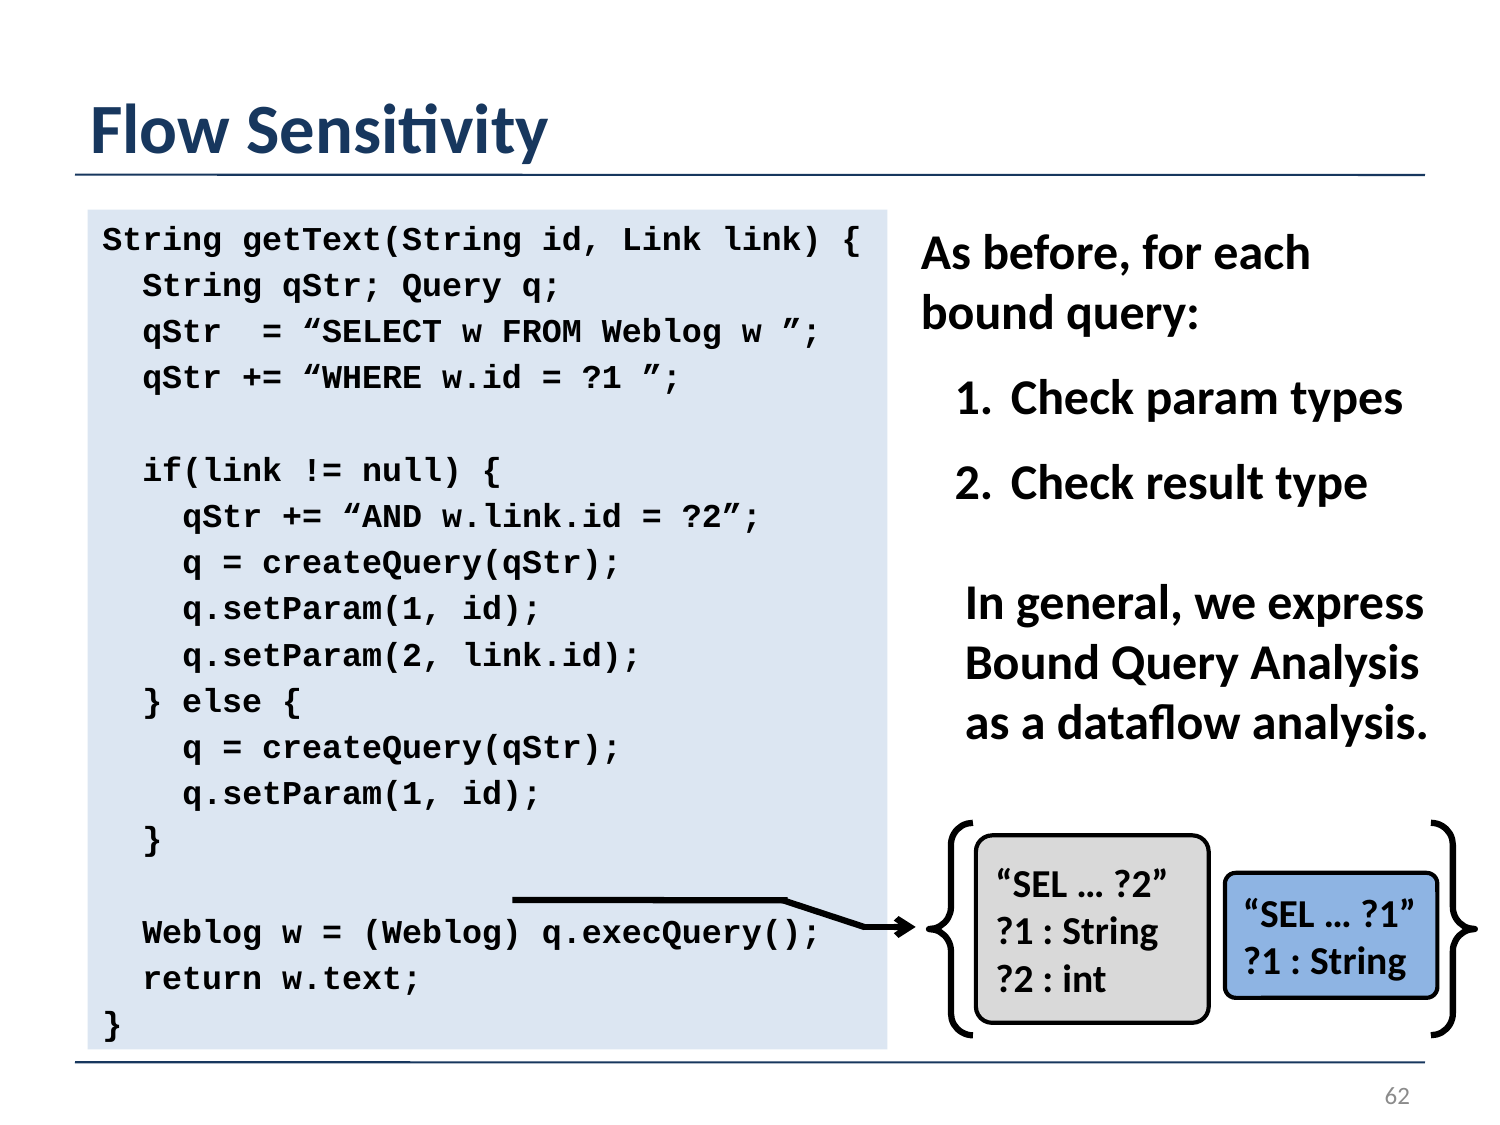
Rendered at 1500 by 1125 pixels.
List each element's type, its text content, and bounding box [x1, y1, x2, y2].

title Flow Sensitivity [75, 75, 1425, 175]
slide_number 62 [1074, 1065, 1425, 1125]
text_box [512, 822, 1476, 1036]
text_box In general, we express Bound Query Analysis as a dataflow analysis. [949, 562, 1463, 758]
text_box String getText(String id, Link link) { String qStr; Query q; qStr = “SELECT w FROM Weblog w ”; qStr += “WHERE w.id = ?1 ”; if(link != null) { qStr += “AND w.link.id = ?2”; q = createQuery(qStr); q.setParam(1, id); q.setParam(2, link.id); } else { q = createQuery(qStr); q.setParam(1, id); } Weblog w = (Weblog) q.execQuery(); return w.text; } [87, 209, 888, 1050]
text_box As before, for each bound query: Check param types Check result type [906, 212, 1469, 518]
